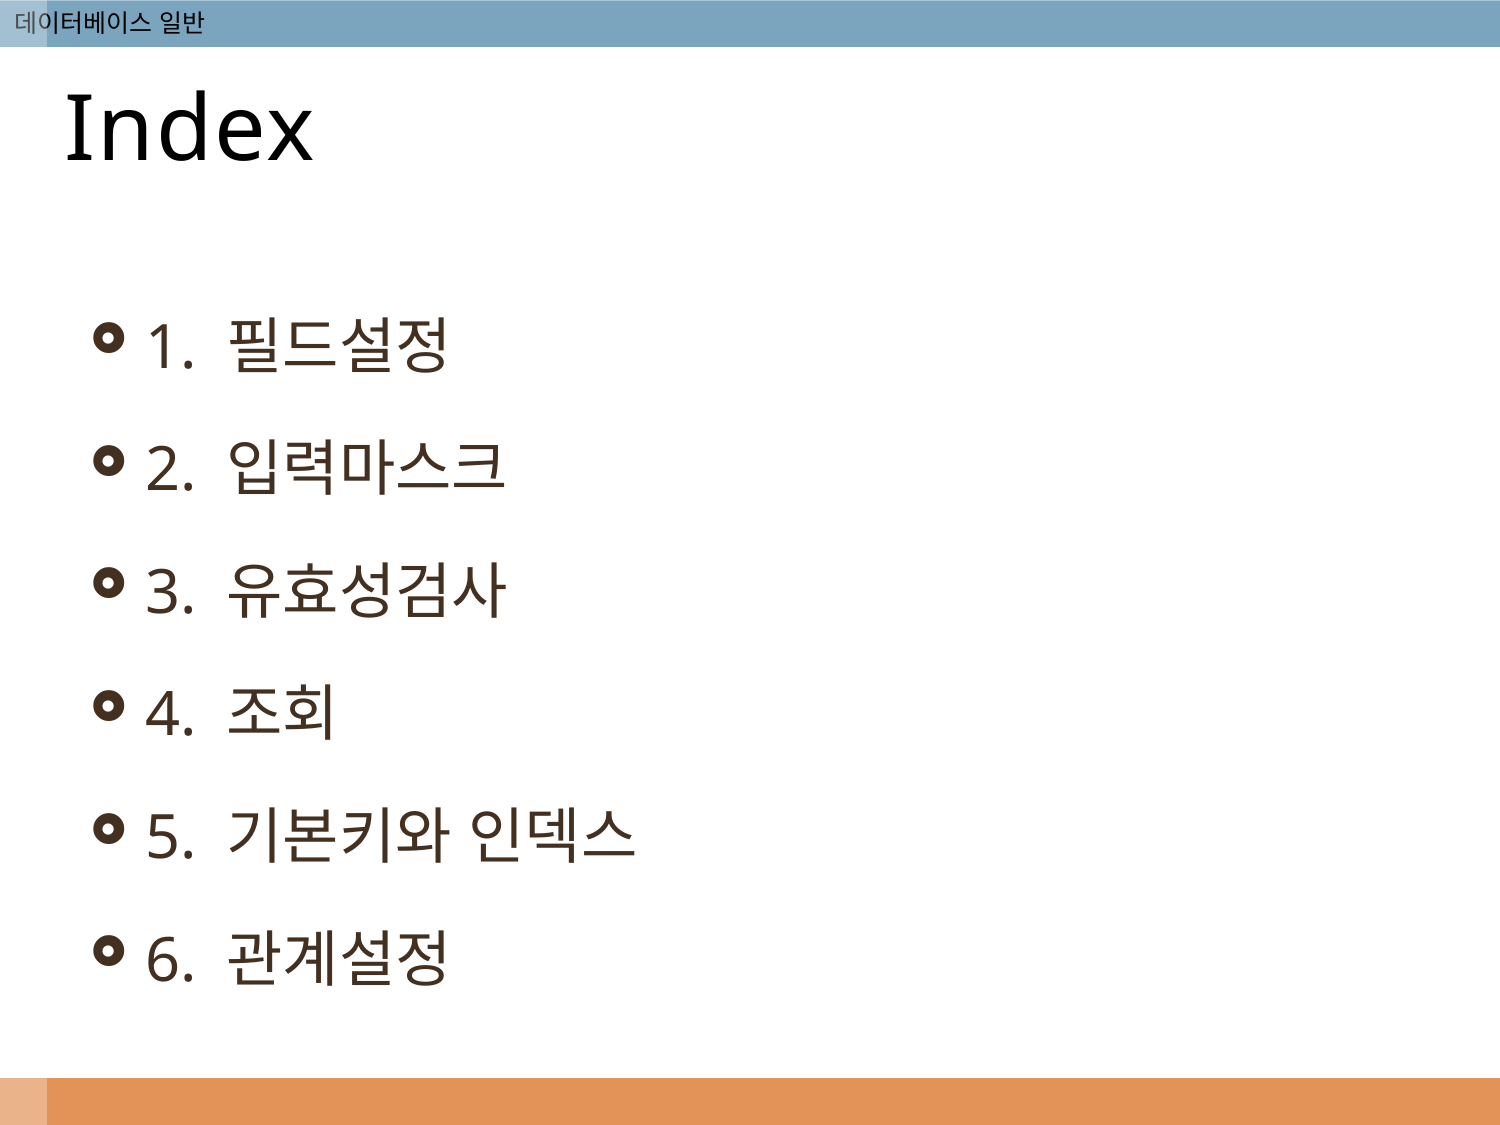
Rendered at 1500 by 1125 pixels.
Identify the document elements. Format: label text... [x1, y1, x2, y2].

list 1. 필드설정 2. 입력마스크 3. 유효성검사 4. 조회 5. 기본키와 인덱스 6. 관계설정 [75, 262, 1442, 1008]
title Index [49, 46, 1454, 202]
